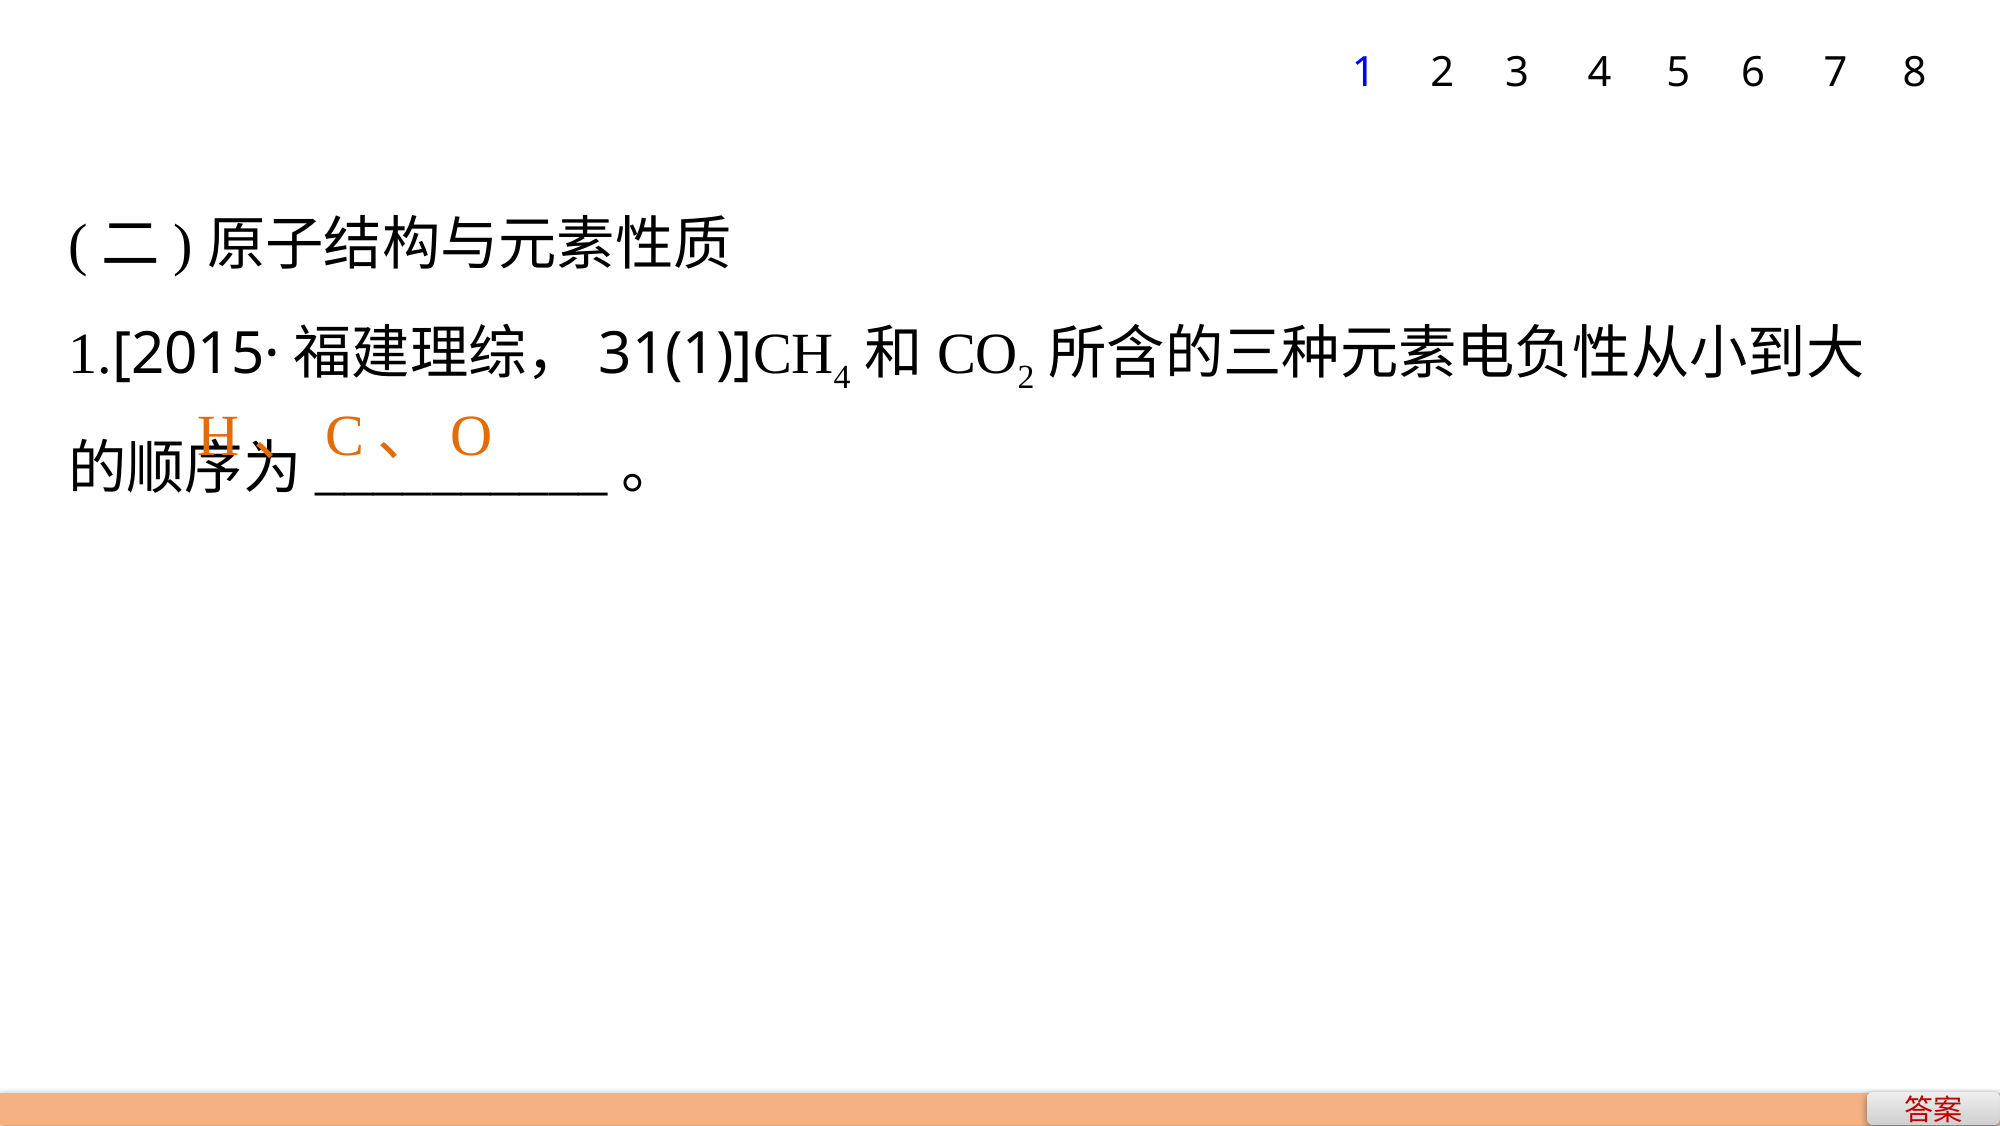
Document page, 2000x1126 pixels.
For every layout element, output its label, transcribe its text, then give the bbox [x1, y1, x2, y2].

text_box 3 [1491, 22, 1550, 118]
text_box 5 [1649, 22, 1711, 118]
text_box 答案 [1866, 1091, 2000, 1126]
text_box 7 [1802, 22, 1868, 118]
text_box (二)原子结构与元素性质 1.[2015·福建理综，31(1)]CH4和CO2所含的三种元素电负性从小到大的顺序为__________。 [48, 160, 1917, 511]
text_box 2 [1413, 22, 1475, 118]
text_box 6 [1727, 22, 1786, 118]
text_box H、C、O [182, 390, 507, 475]
text_box 1 [1330, 22, 1396, 118]
text_box 8 [1885, 22, 1947, 118]
text_box 4 [1566, 22, 1632, 118]
text_box [0, 1092, 1866, 1126]
